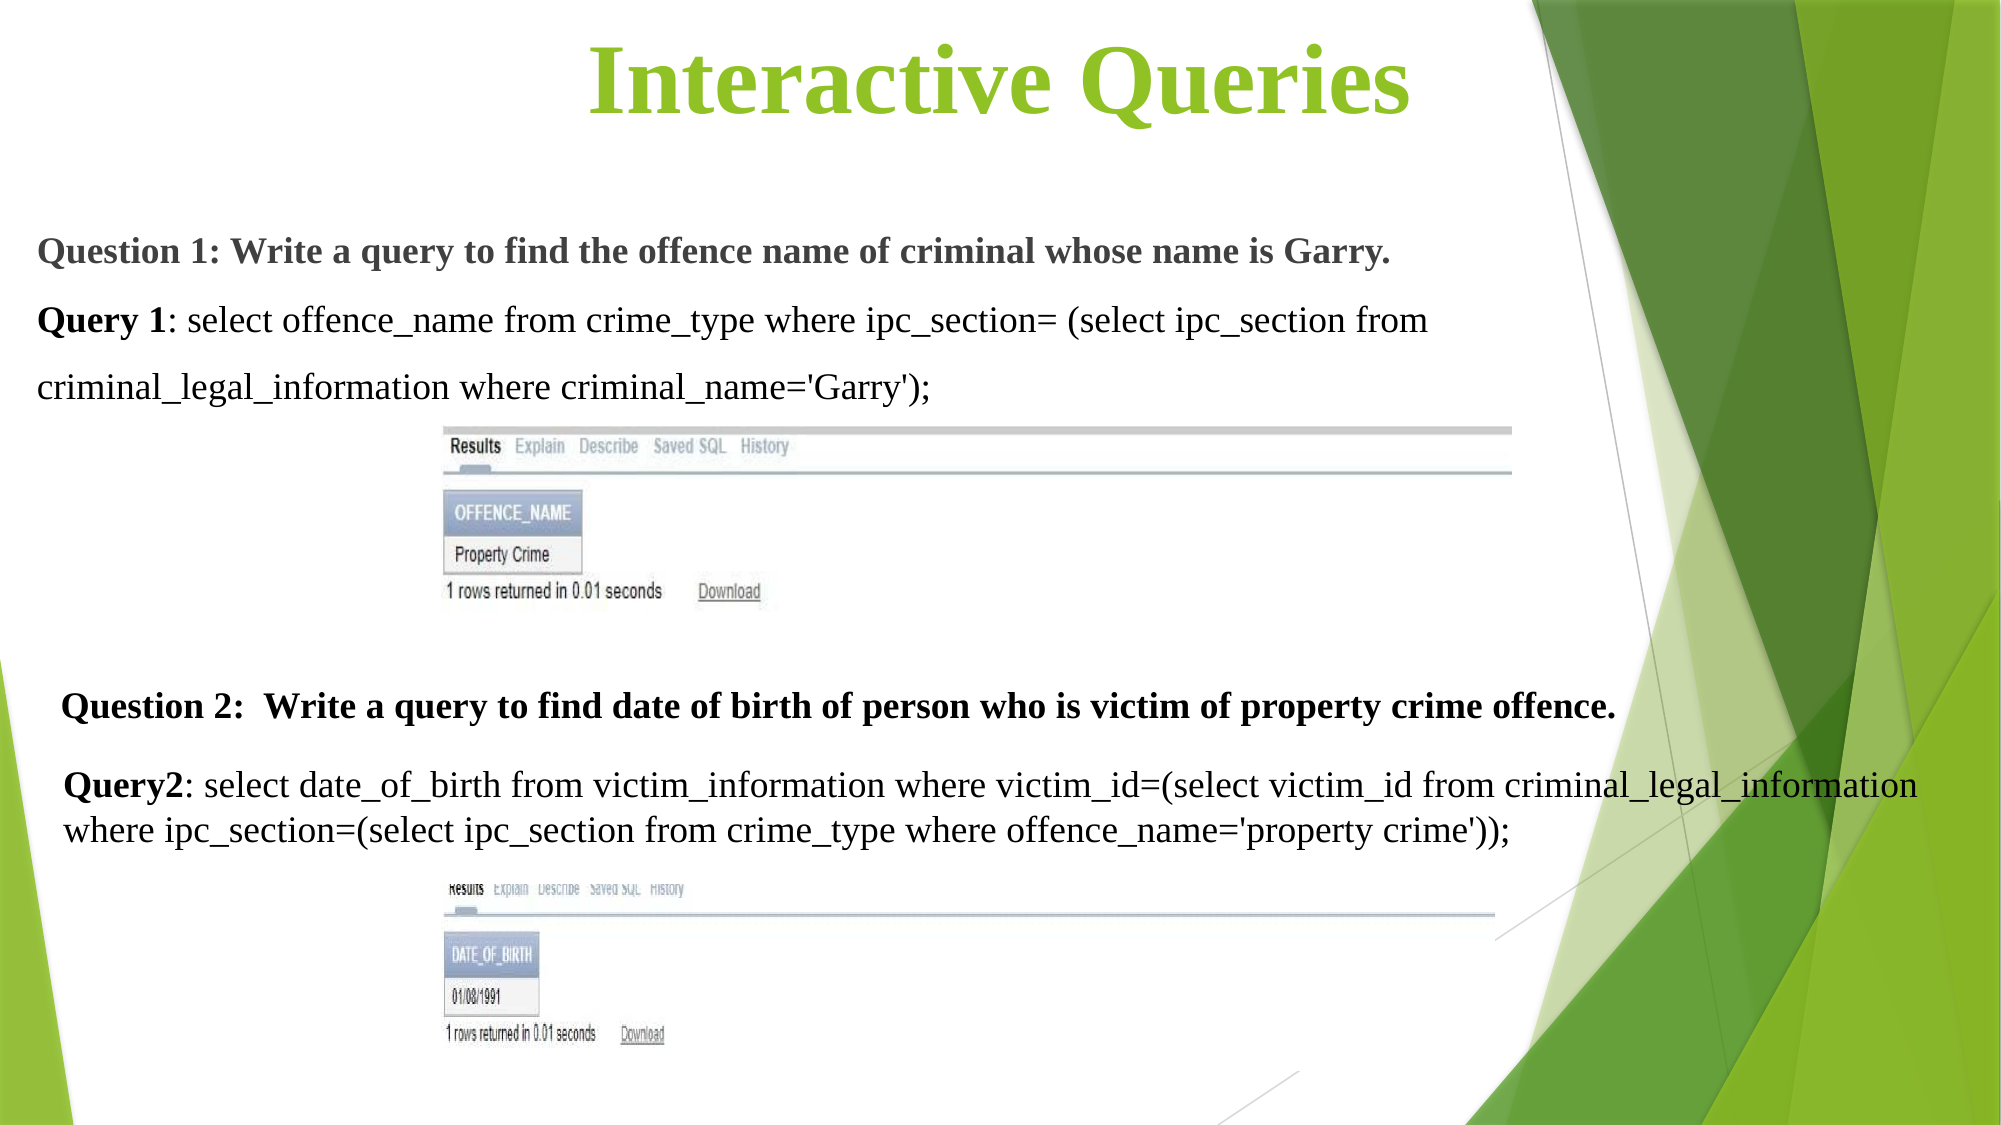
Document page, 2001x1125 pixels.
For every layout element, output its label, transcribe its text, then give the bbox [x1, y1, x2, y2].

list Question 1: Write a query to find the offence name of criminal whose name is Garry. Query 1: select offence_name from crime_type where ipc_section= (select ipc_section from criminal_legal_information where criminal_name='Garry'); [21, 196, 1863, 651]
picture [411, 883, 1632, 1071]
title Interactive Queries [137, 6, 1863, 196]
picture [441, 425, 1513, 628]
text_box Query2: select date_of_birth from victim_information where victim_id=(select victim_id from criminal_legal_information where ipc_section=(select ipc_section from crime_type where offence_name='property crime')); [48, 752, 2000, 857]
text_box Question 2: Write a query to find date of birth of person who is victim of property crime offence. [0, 651, 2000, 734]
list Question 1: Write a query to find the offence name of criminal whose name is Garry. Query 1: select offence_name from crime_type where ipc_section= (select ipc_section from criminal_legal_information where criminal_name='Garry'); [21, 734, 1863, 910]
